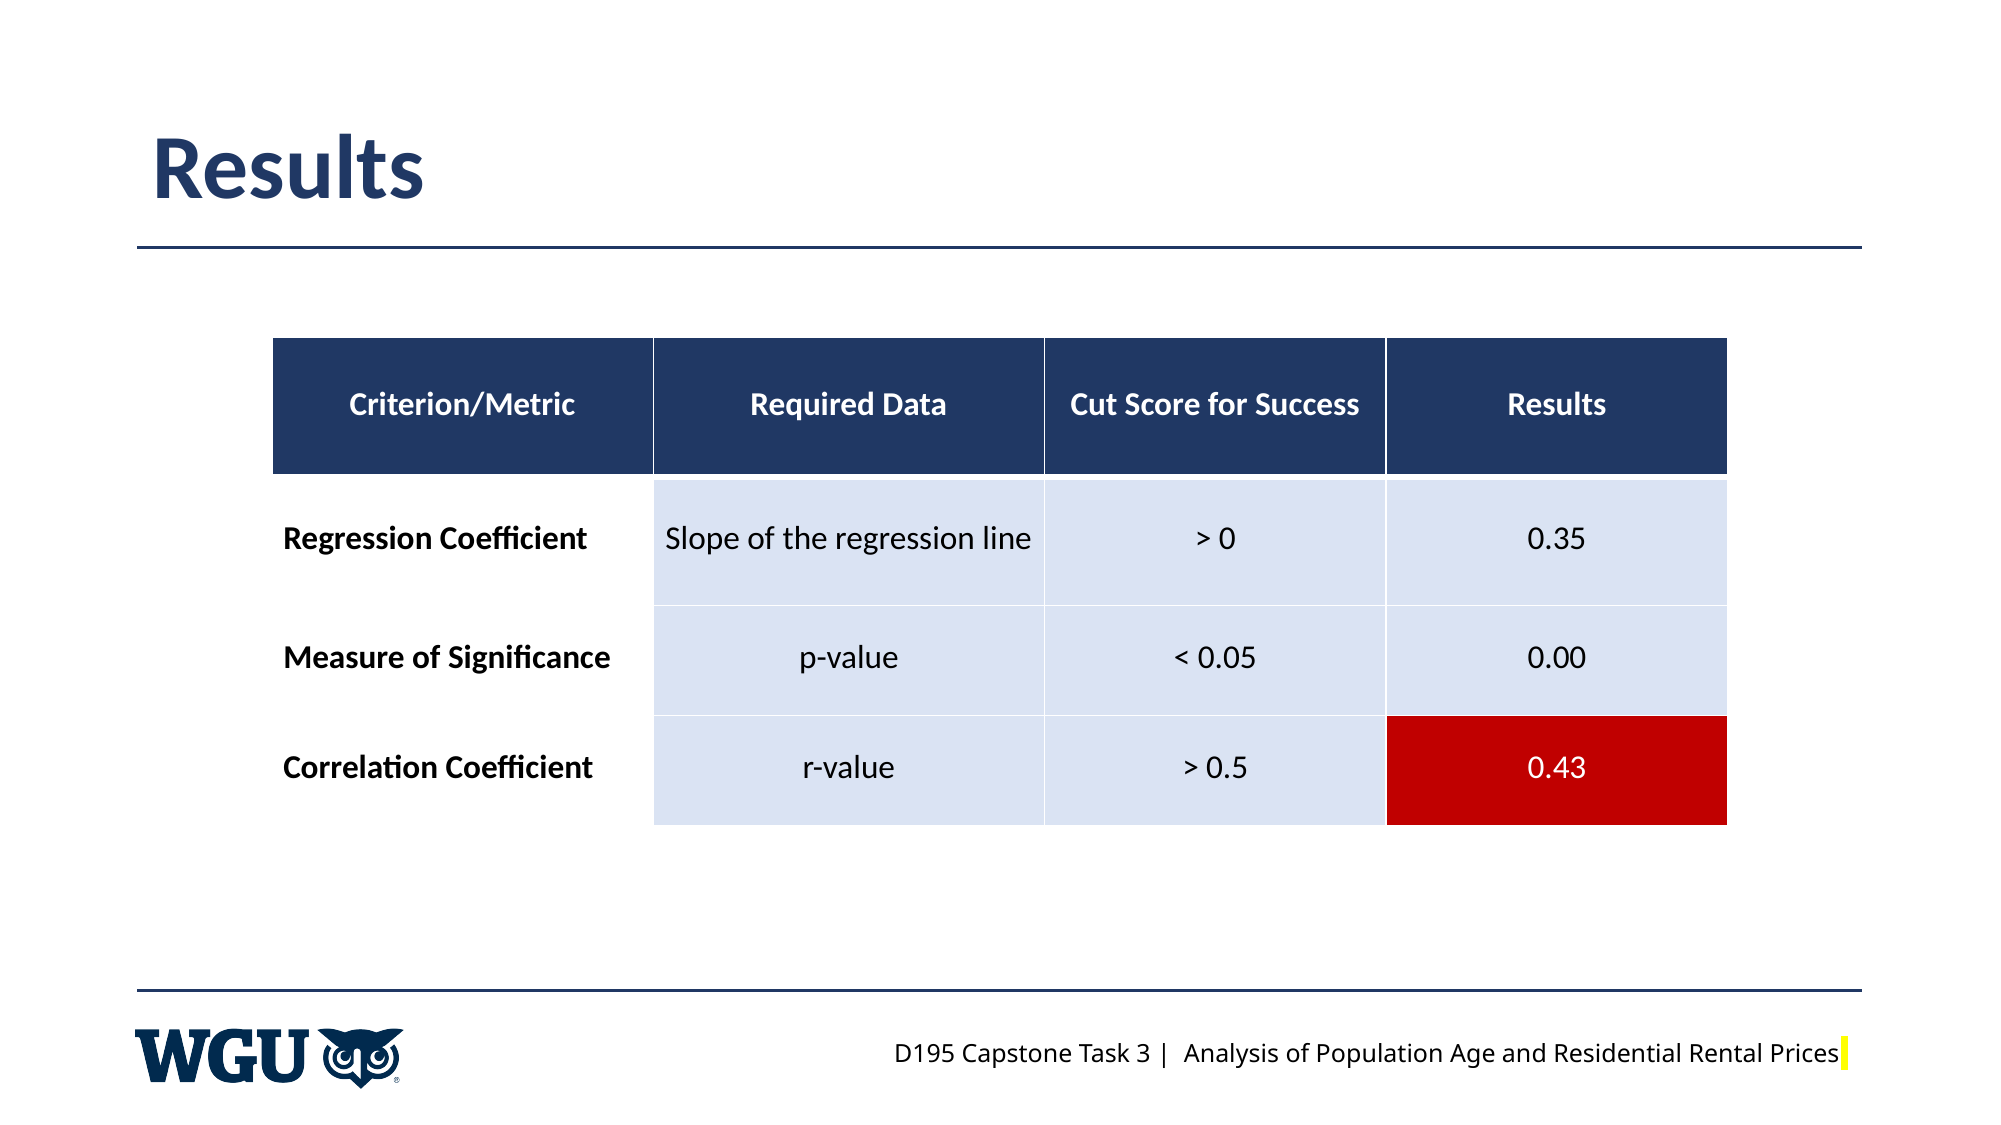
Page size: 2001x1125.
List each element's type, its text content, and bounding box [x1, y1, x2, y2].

table_cell Measure of Significance [273, 606, 653, 715]
picture [135, 1028, 404, 1089]
table_cell 0.00 [1387, 606, 1727, 715]
title Results [137, 59, 1863, 278]
table_cell Correlation Coefficient [273, 716, 653, 825]
table_cell p-value [654, 606, 1044, 715]
table_header Cut Score for Success [1045, 338, 1385, 474]
table_cell 0.43 [1387, 716, 1727, 825]
table_cell Regression Coefficient [273, 480, 653, 605]
table_cell 0.35 [1387, 480, 1727, 605]
table_cell Slope of the regression line [654, 480, 1044, 605]
table_cell > 0 [1045, 480, 1385, 605]
table_header Criterion/Metric [273, 338, 653, 474]
table_cell < 0.05 [1045, 606, 1385, 715]
footer D195 Capstone Task 3 | Analysis of Population Age and Residential Rental Prices [502, 1030, 1863, 1091]
table_header Results [1387, 338, 1727, 474]
table_header Required Data [654, 338, 1044, 474]
table_cell > 0.5 [1045, 716, 1385, 825]
table_cell r-value [654, 716, 1044, 825]
